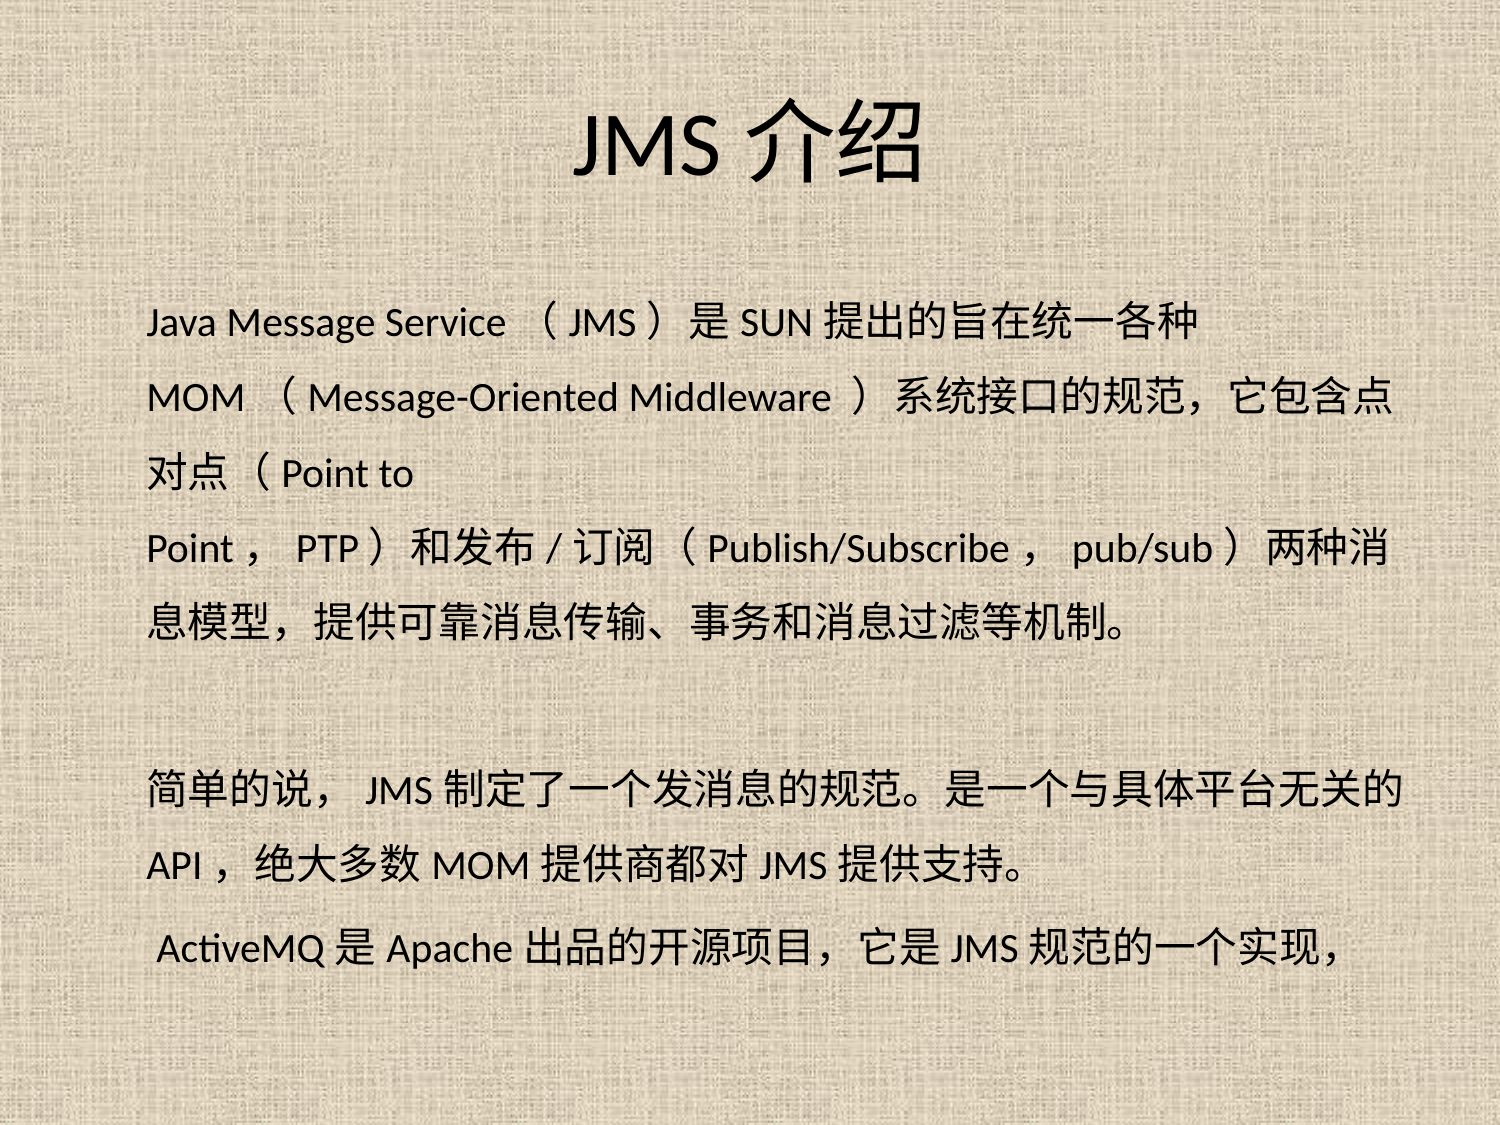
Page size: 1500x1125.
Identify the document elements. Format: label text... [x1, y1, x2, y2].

title JMS介绍 [75, 45, 1425, 233]
picture [0, 0, 1500, 1125]
list Java Message Service（JMS）是SUN提出的旨在统一各种MOM（Message-Oriented Middleware ）系统接口的规范，它包含点对点（Point to Point，PTP）和发布/订阅（Publish/Subscribe，pub/sub）两种消息模型，提供可靠消息传输、事务和消息过滤等机制。 简单的说，JMS制定了一个发消息的规范。是一个与具体平台无关的API，绝大多数MOM提供商都对JMS提供支持。 ActiveMQ是Apache出品的开源项目，它是JMS规范的一个实现， [75, 262, 1425, 1005]
